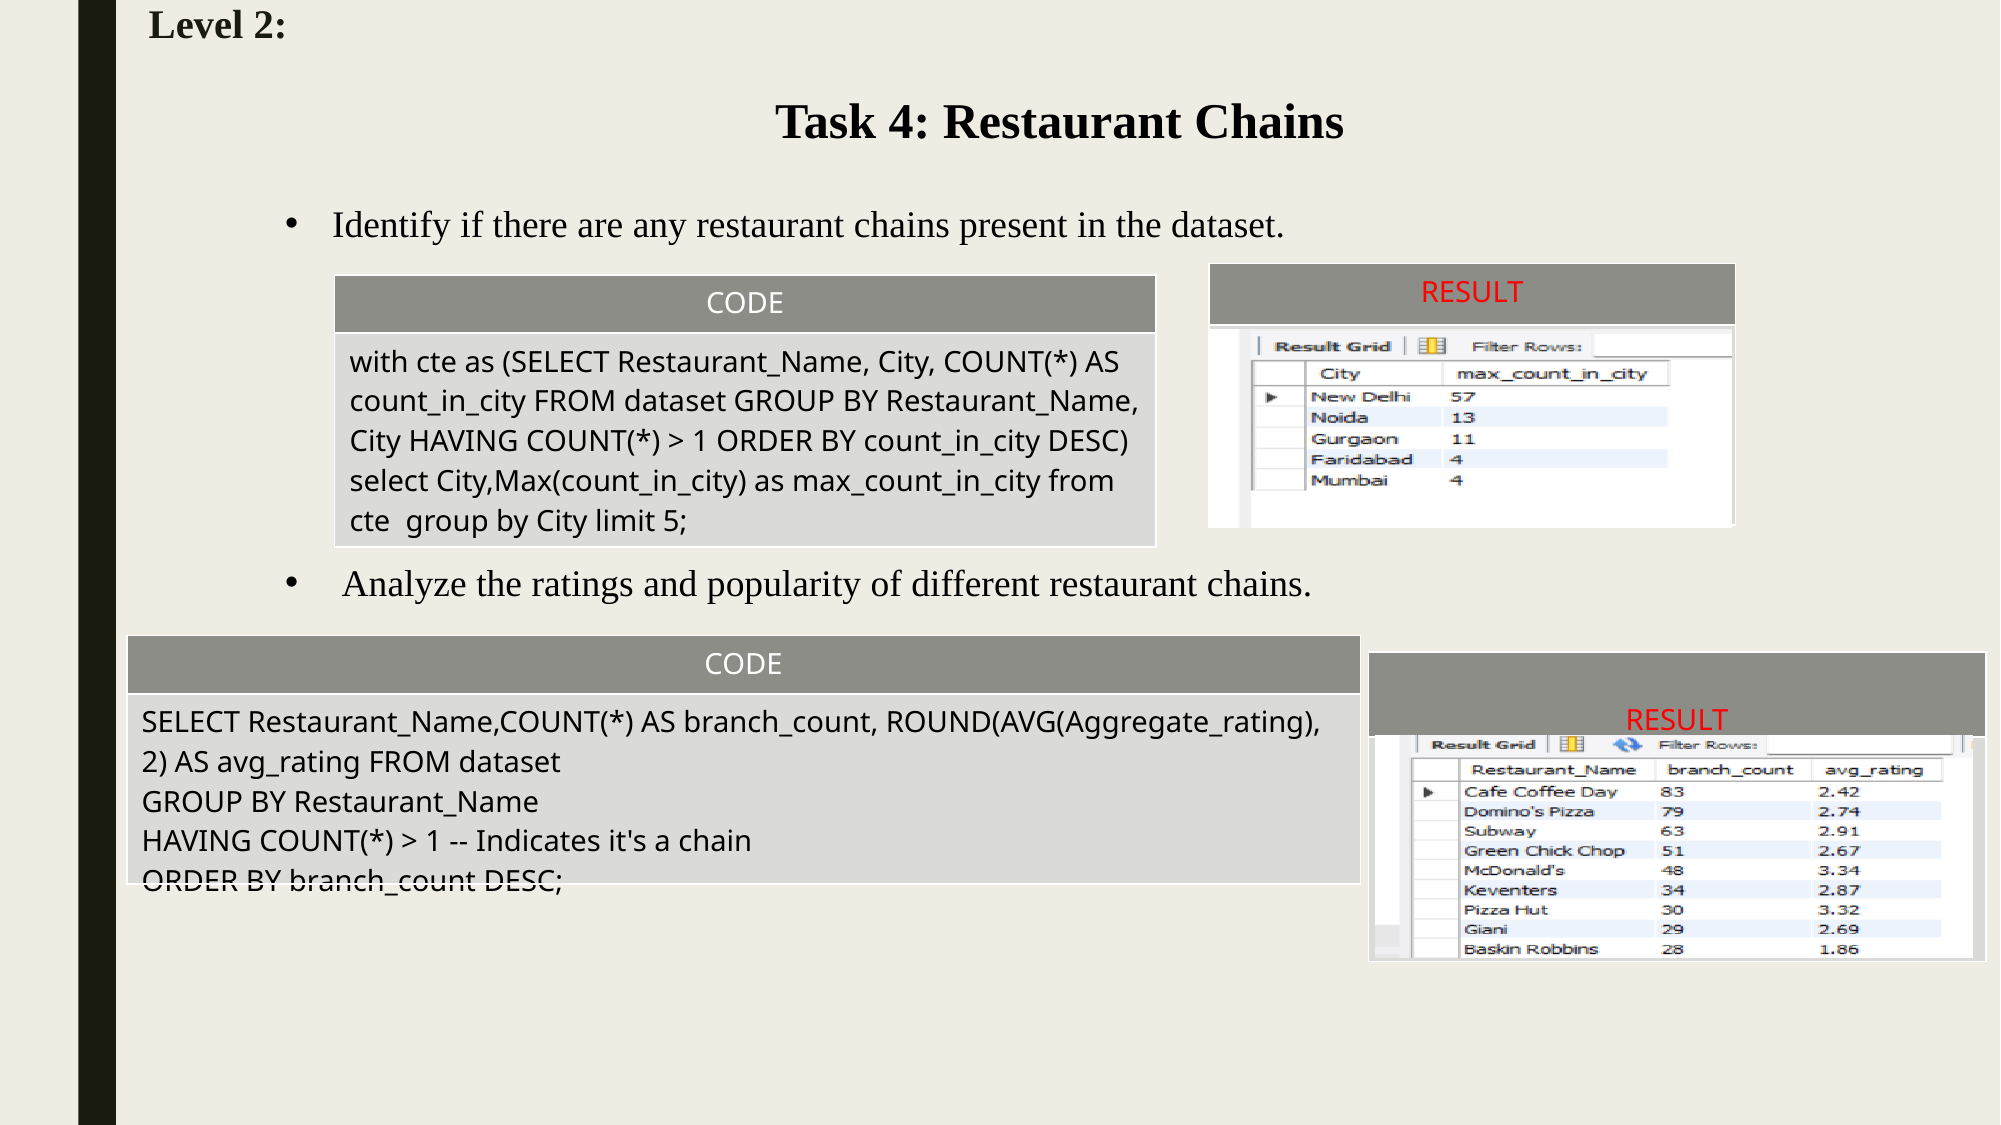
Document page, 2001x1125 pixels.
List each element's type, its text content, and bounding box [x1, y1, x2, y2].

table_cell with cte as (SELECT Restaurant_Name, City, COUNT(*) AS count_in_city FROM dataset GROUP BY Restaurant_Name, City HAVING COUNT(*) > 1 ORDER BY count_in_city DESC) select City,Max(count_in_city) as max_count_in_city from cte group by City limit 5; [335, 334, 1155, 546]
text_box Analyze the ratings and popularity of different restaurant chains. [270, 551, 1985, 612]
table_header CODE [128, 636, 1360, 693]
text_box Identify if there are any restaurant chains present in the dataset. [270, 192, 1827, 253]
picture [1208, 329, 1732, 528]
picture [1375, 735, 1973, 958]
table_cell [1210, 326, 1735, 524]
table_header RESULT [1369, 653, 1985, 736]
table_header RESULT [1210, 264, 1735, 324]
table_cell [1369, 738, 1985, 961]
text_box Task 4: Restaurant Chains [119, 81, 2000, 157]
table_header CODE [335, 276, 1155, 332]
title Level 2: [133, 0, 1437, 81]
table_cell SELECT Restaurant_Name,COUNT(*) AS branch_count, ROUND(AVG(Aggregate_rating), 2) AS avg_rating FROM dataset GROUP BY Restaurant_Name HAVING COUNT(*) > 1 -- Indicates it's a chain ORDER BY branch_count DESC; [128, 695, 1360, 883]
